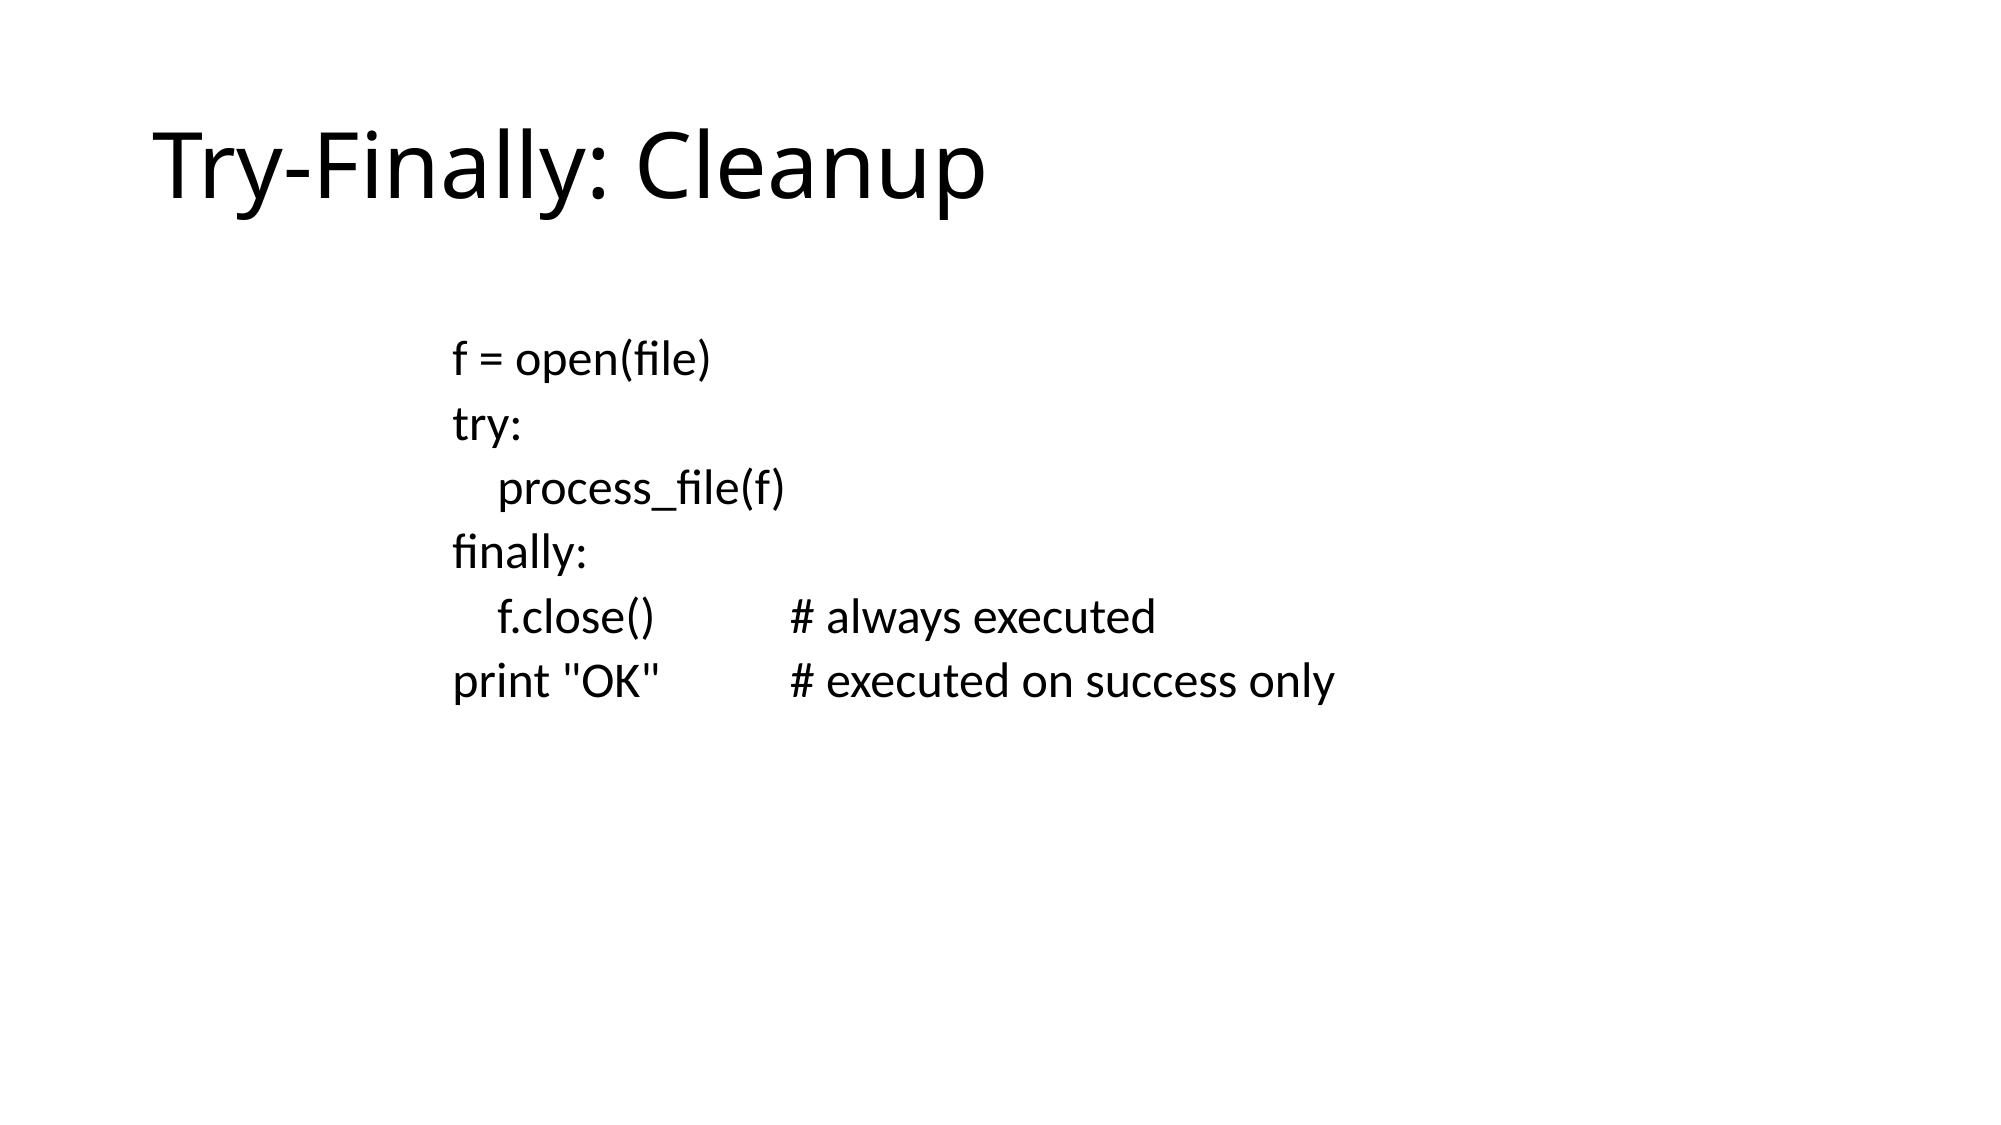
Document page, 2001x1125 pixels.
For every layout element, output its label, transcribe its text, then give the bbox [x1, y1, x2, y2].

list f = open(file) try: process_file(f) finally: f.close() # always executed print "OK" # executed on success only [362, 324, 1750, 1000]
title Try-Finally: Cleanup [137, 59, 1863, 278]
